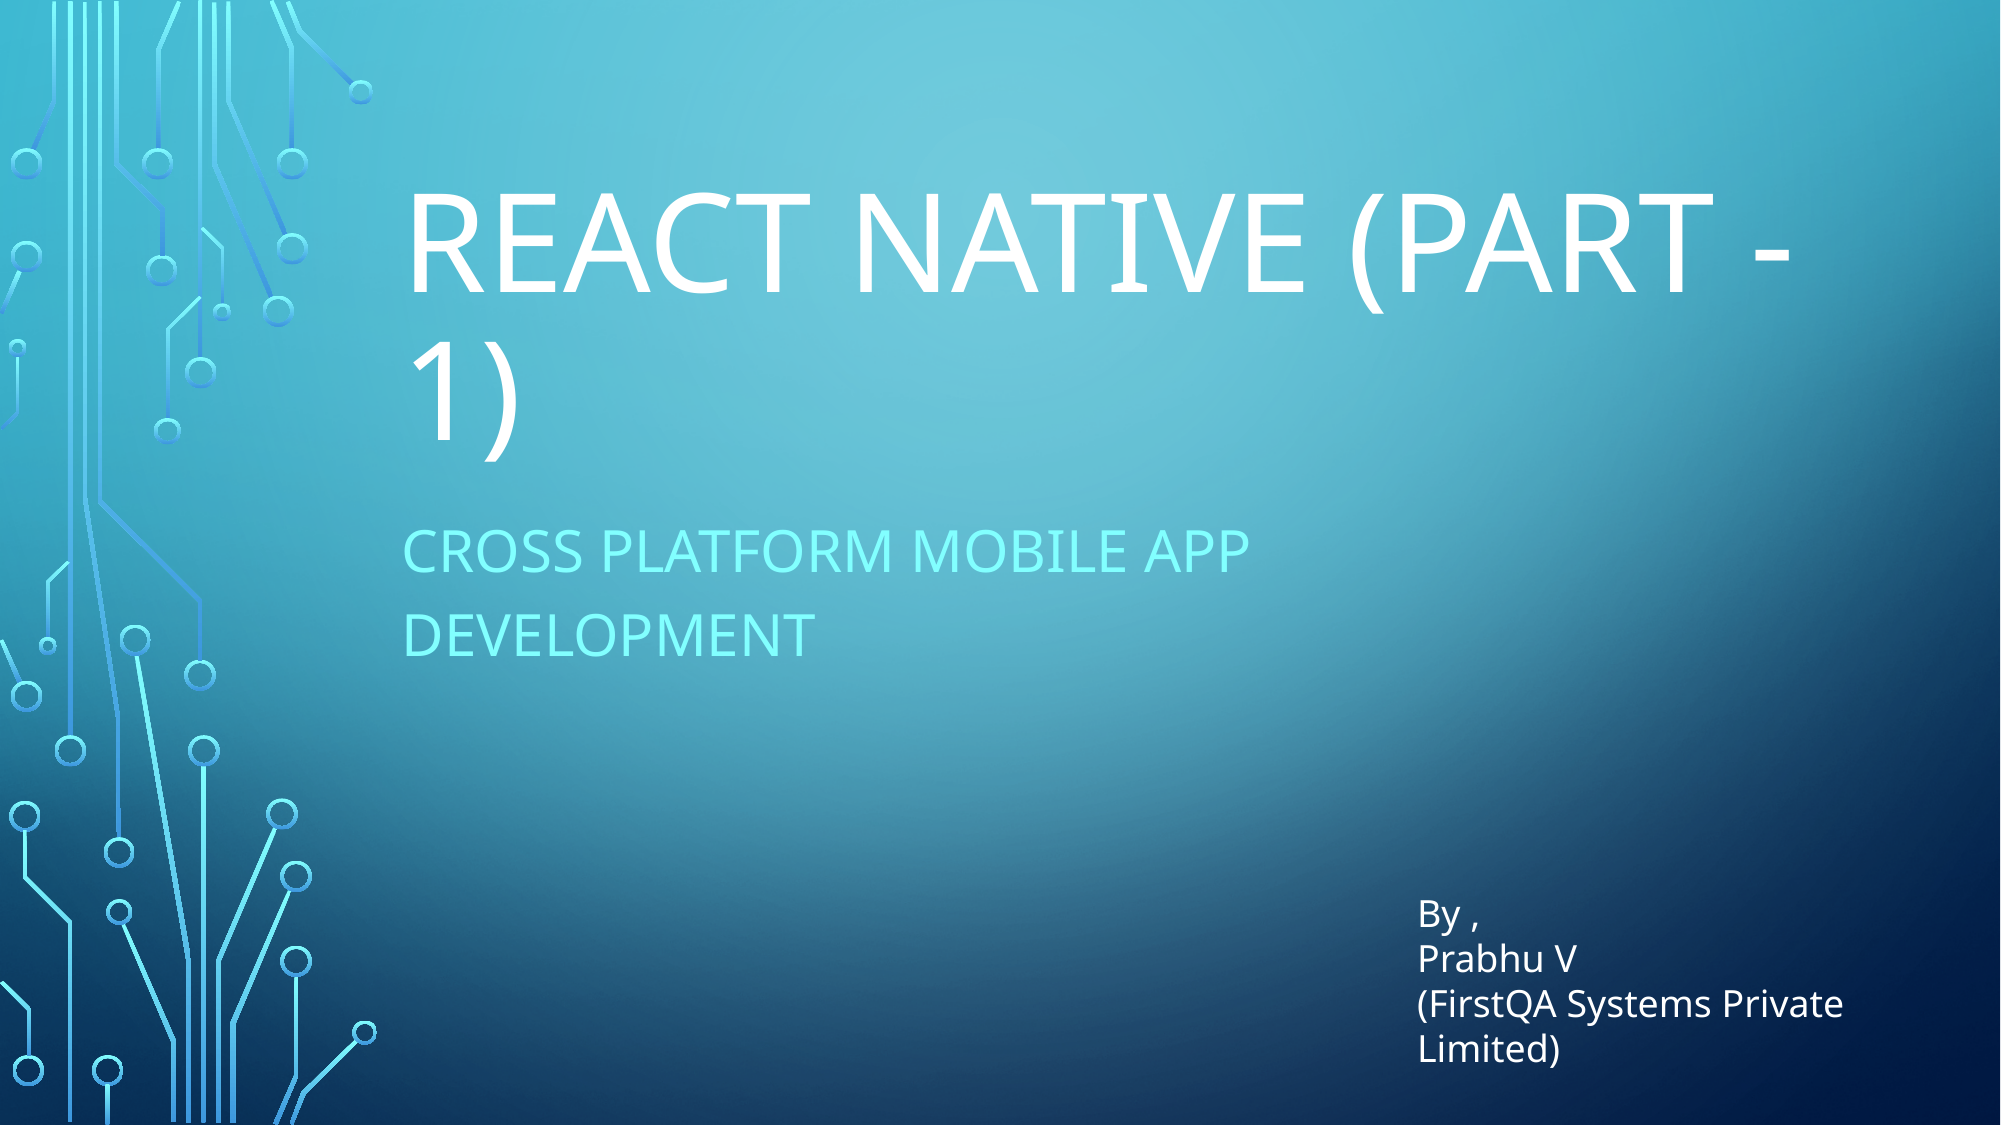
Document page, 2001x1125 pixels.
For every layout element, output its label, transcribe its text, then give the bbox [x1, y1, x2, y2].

subtitle CROSS PLATFORM MOBILE APP DEVELOPMENT [386, 492, 1687, 583]
text_box By , Prabhu V (FirstQA Systems Private Limited) [1402, 882, 1971, 1077]
title REACT NATIVE (PART -1) [386, 319, 1844, 478]
